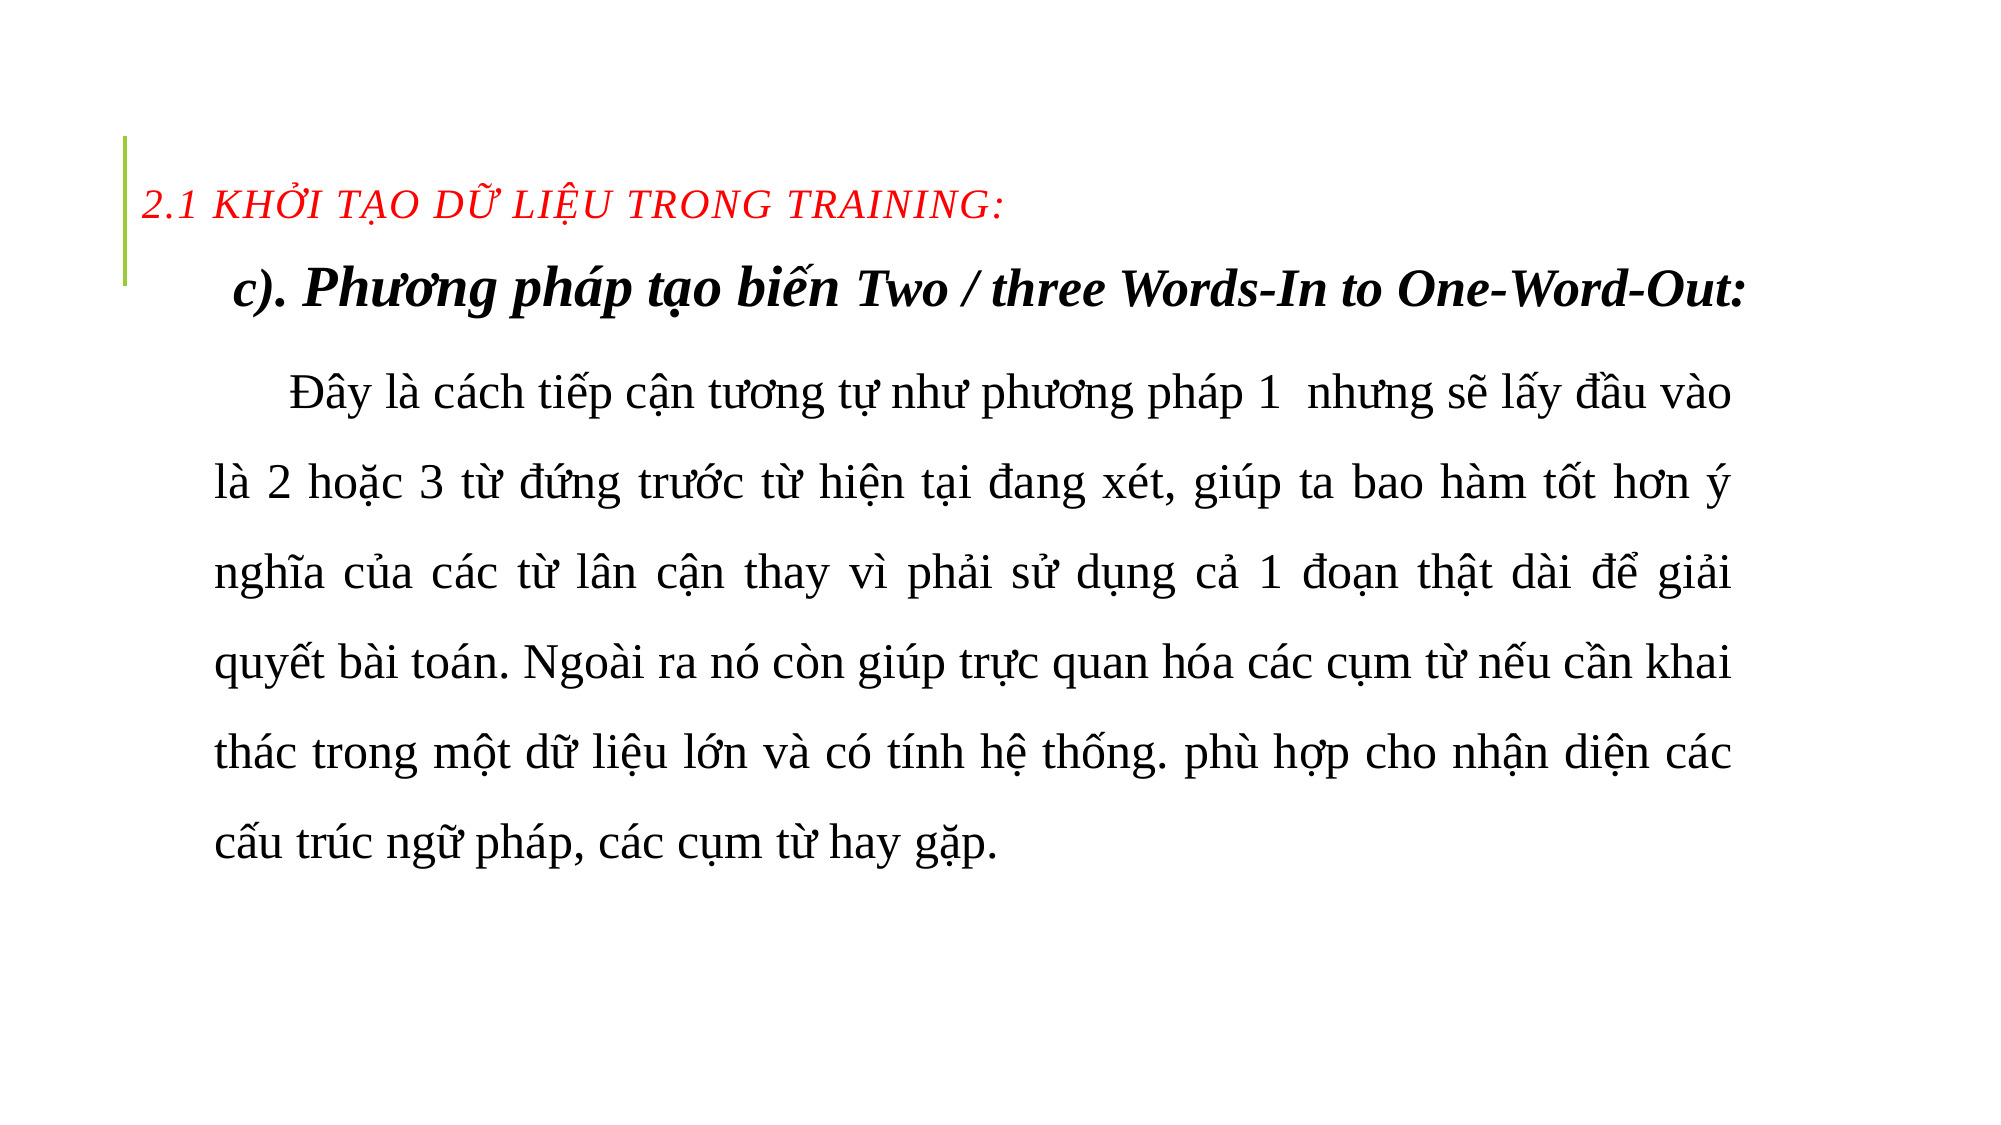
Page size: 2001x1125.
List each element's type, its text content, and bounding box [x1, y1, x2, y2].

title 2.1 Khởi tạo dữ liệu trong training: [126, 178, 1954, 425]
text_box Đây là cách tiếp cận tương tự như phương pháp 1 nhưng sẽ lấy đầu vào là 2 hoặc 3 từ đứng trước từ hiện tại đang xét, giúp ta bao hàm tốt hơn ý nghĩa của các từ lân cận thay vì phải sử dụng cả 1 đoạn thật dài để giải quyết bài toán. Ngoài ra nó còn giúp trực quan hóa các cụm từ nếu cần khai thác trong một dữ liệu lớn và có tính hệ thống. phù hợp cho nhận diện các cấu trúc ngữ pháp, các cụm từ hay gặp. [199, 321, 1749, 877]
text_box c). Phương pháp tạo biến Two / three Words-In to One-Word-Out: [219, 240, 1765, 326]
